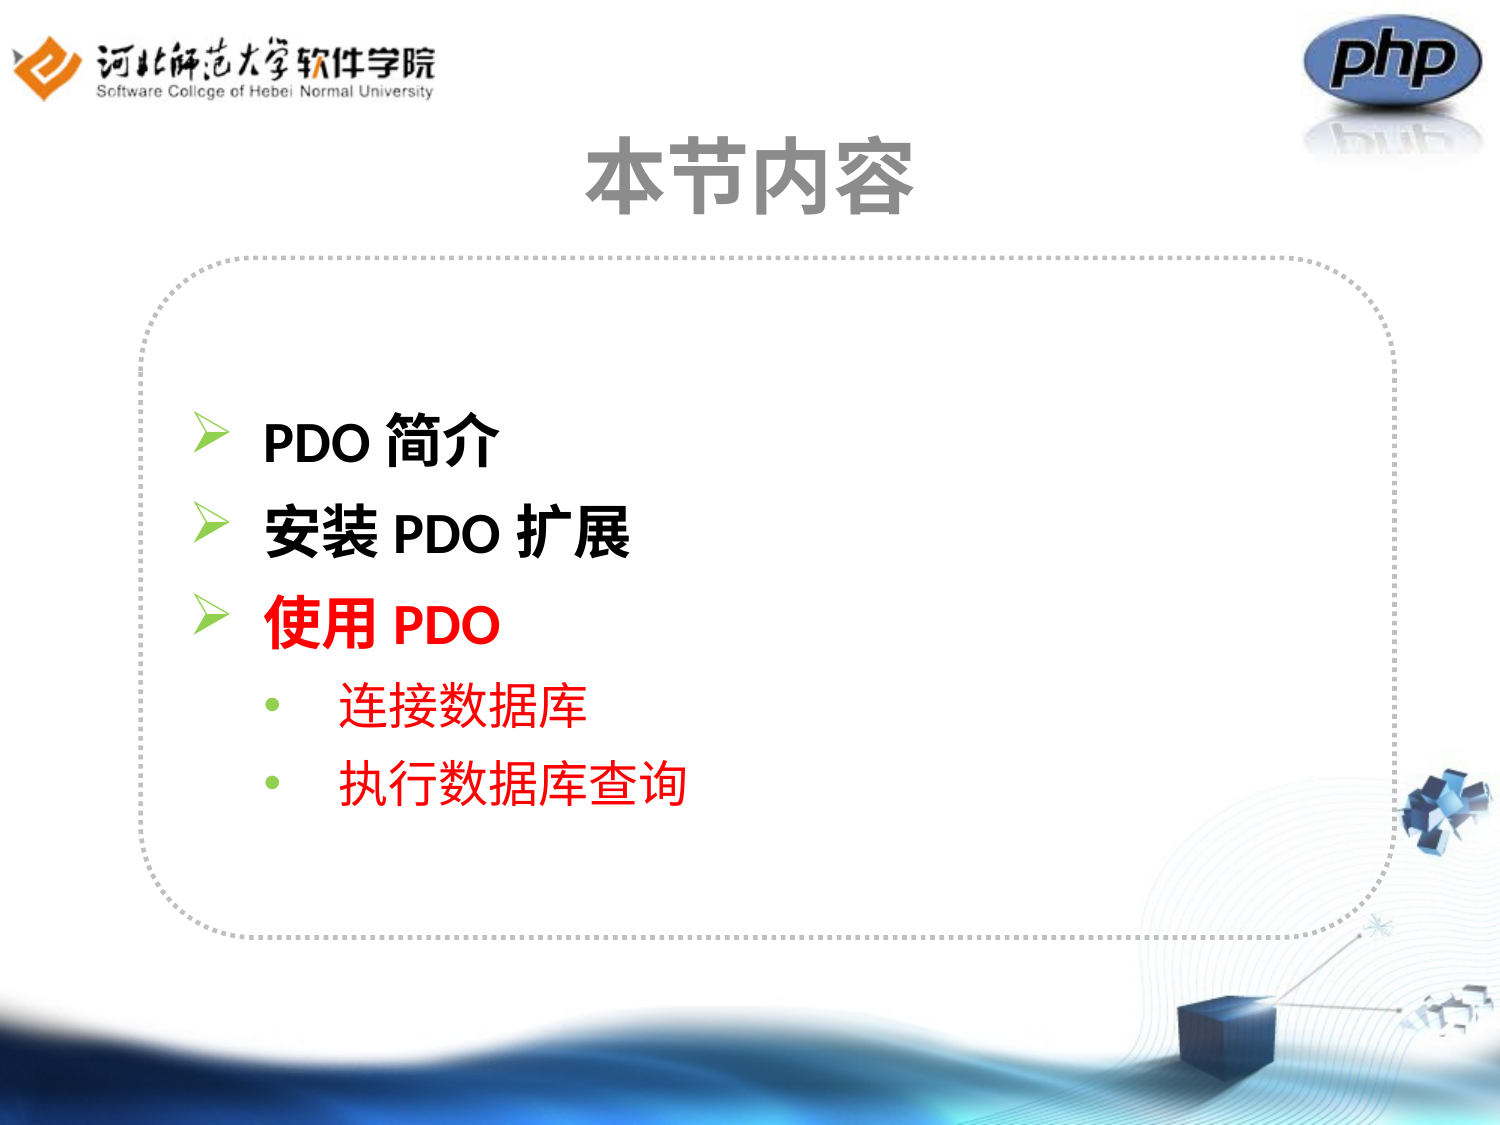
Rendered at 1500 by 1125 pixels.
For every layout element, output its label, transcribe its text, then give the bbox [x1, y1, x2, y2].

title 本节内容 [75, 117, 1425, 233]
picture [0, 0, 1500, 1125]
text_box PDO简介 安装PDO扩展 使用PDO 连接数据库 执行数据库查询 [140, 257, 1395, 938]
